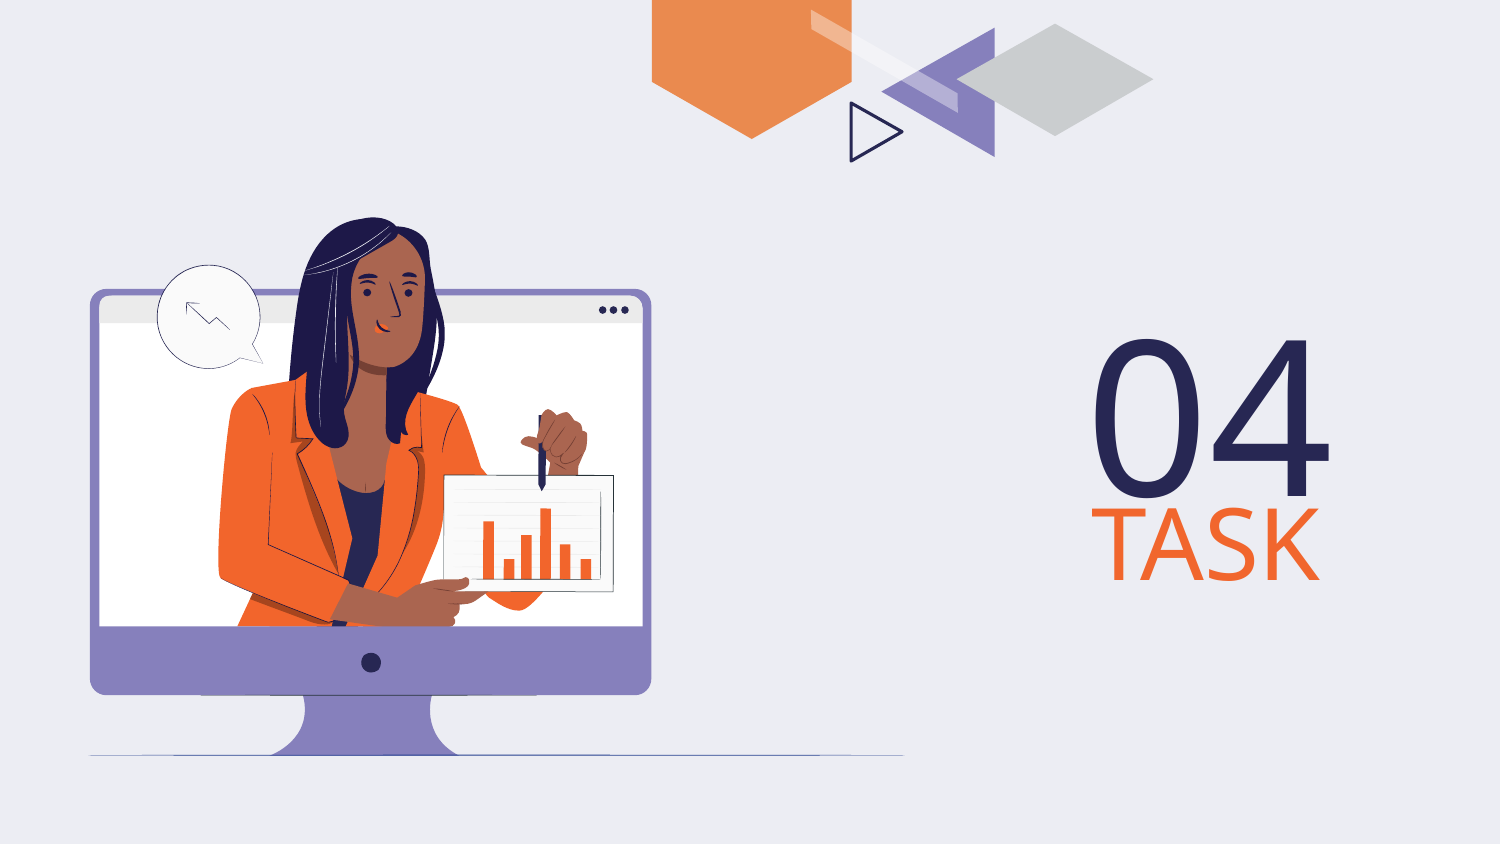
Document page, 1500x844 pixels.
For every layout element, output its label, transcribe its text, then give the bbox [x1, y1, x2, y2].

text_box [88, 217, 905, 756]
title TASK [909, 409, 1337, 616]
title 04 [952, 225, 1349, 487]
